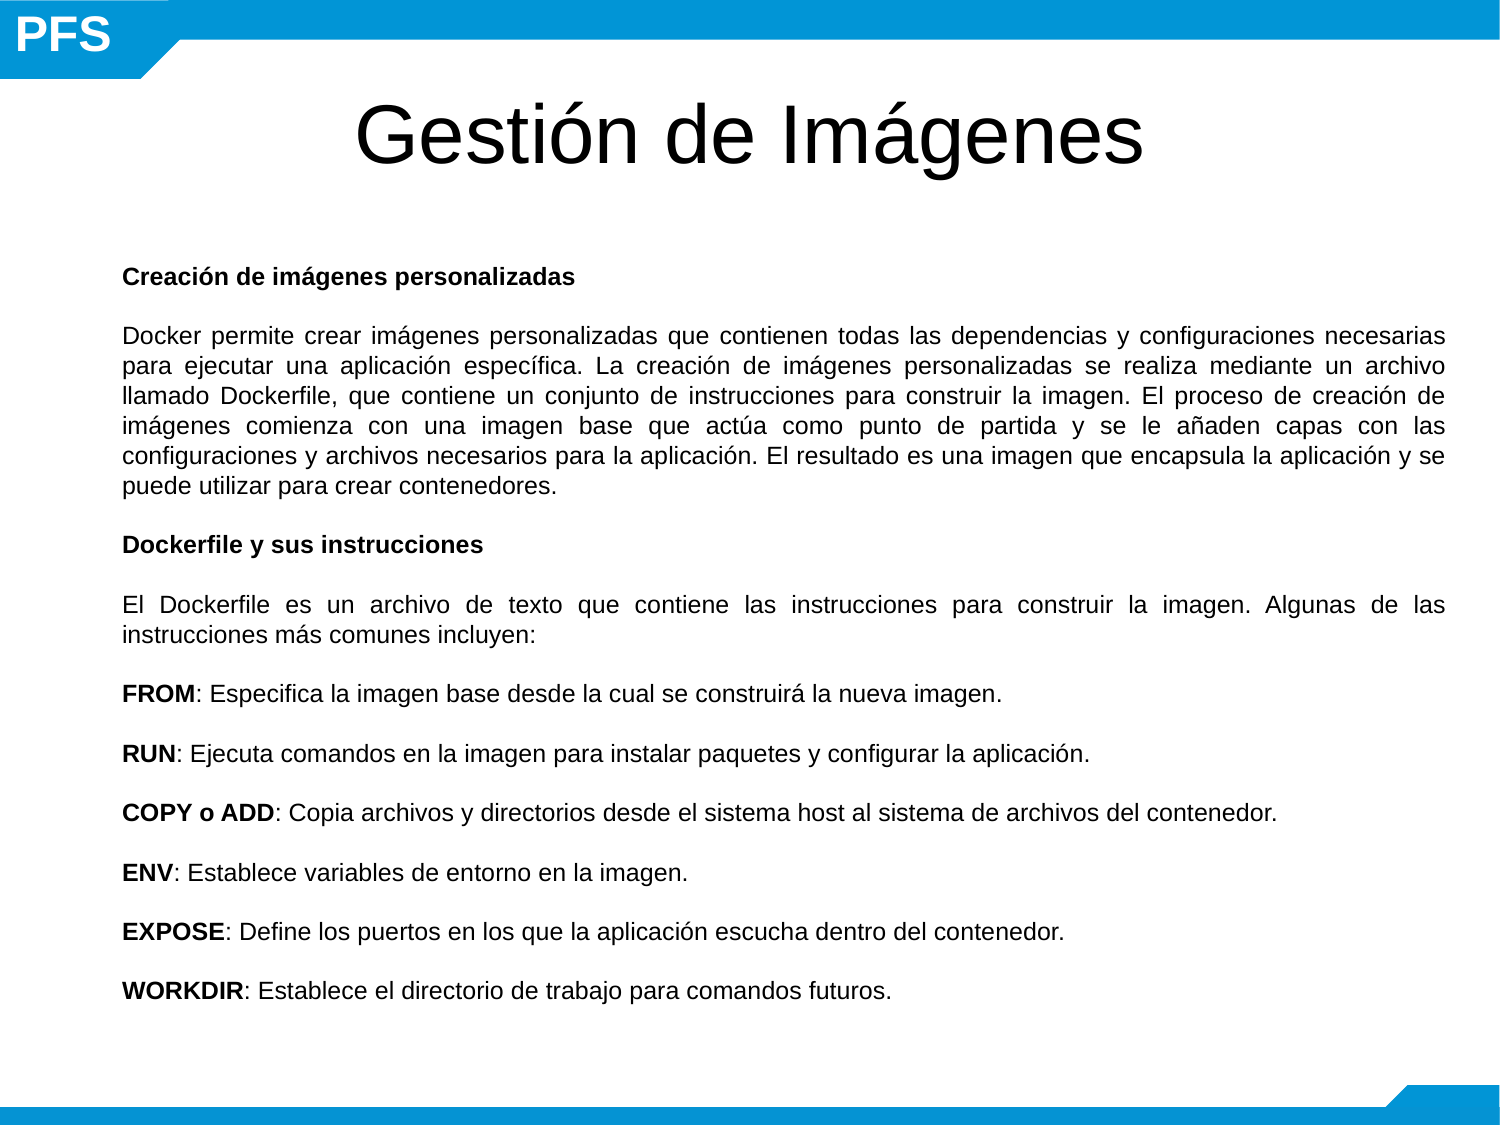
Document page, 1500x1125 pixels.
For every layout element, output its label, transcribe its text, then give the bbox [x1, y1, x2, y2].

title Gestión de Imágenes [51, 74, 1449, 200]
list Creación de imágenes personalizadas Docker permite crear imágenes personalizadas que contienen todas las dependencias y configuraciones necesarias para ejecutar una aplicación específica. La creación de imágenes personalizadas se realiza mediante un archivo llamado Dockerfile, que contiene un conjunto de instrucciones para construir la imagen. El proceso de creación de imágenes comienza con una imagen base que actúa como punto de partida y se le añaden capas con las configuraciones y archivos necesarios para la aplicación. El resultado es una imagen que encapsula la aplicación y se puede utilizar para crear contenedores. Dockerfile y sus instrucciones El Dockerfile es un archivo de texto que contiene las instrucciones para construir la imagen. Algunas de las instrucciones más comunes incluyen: FROM: Especifica la imagen base desde la cual se construirá la nueva imagen. RUN: Ejecuta comandos en la imagen para instalar paquetes y configurar la aplicación. COPY o ADD: Copia archivos y directorios desde el sistema host al sistema de archivos del contenedor. ENV: Establece variables de entorno en la imagen. EXPOSE: Define los puertos en los que la aplicación escucha dentro del contenedor. WORKDIR: Establece el directorio de trabajo para comandos futuros. [51, 239, 1449, 1026]
